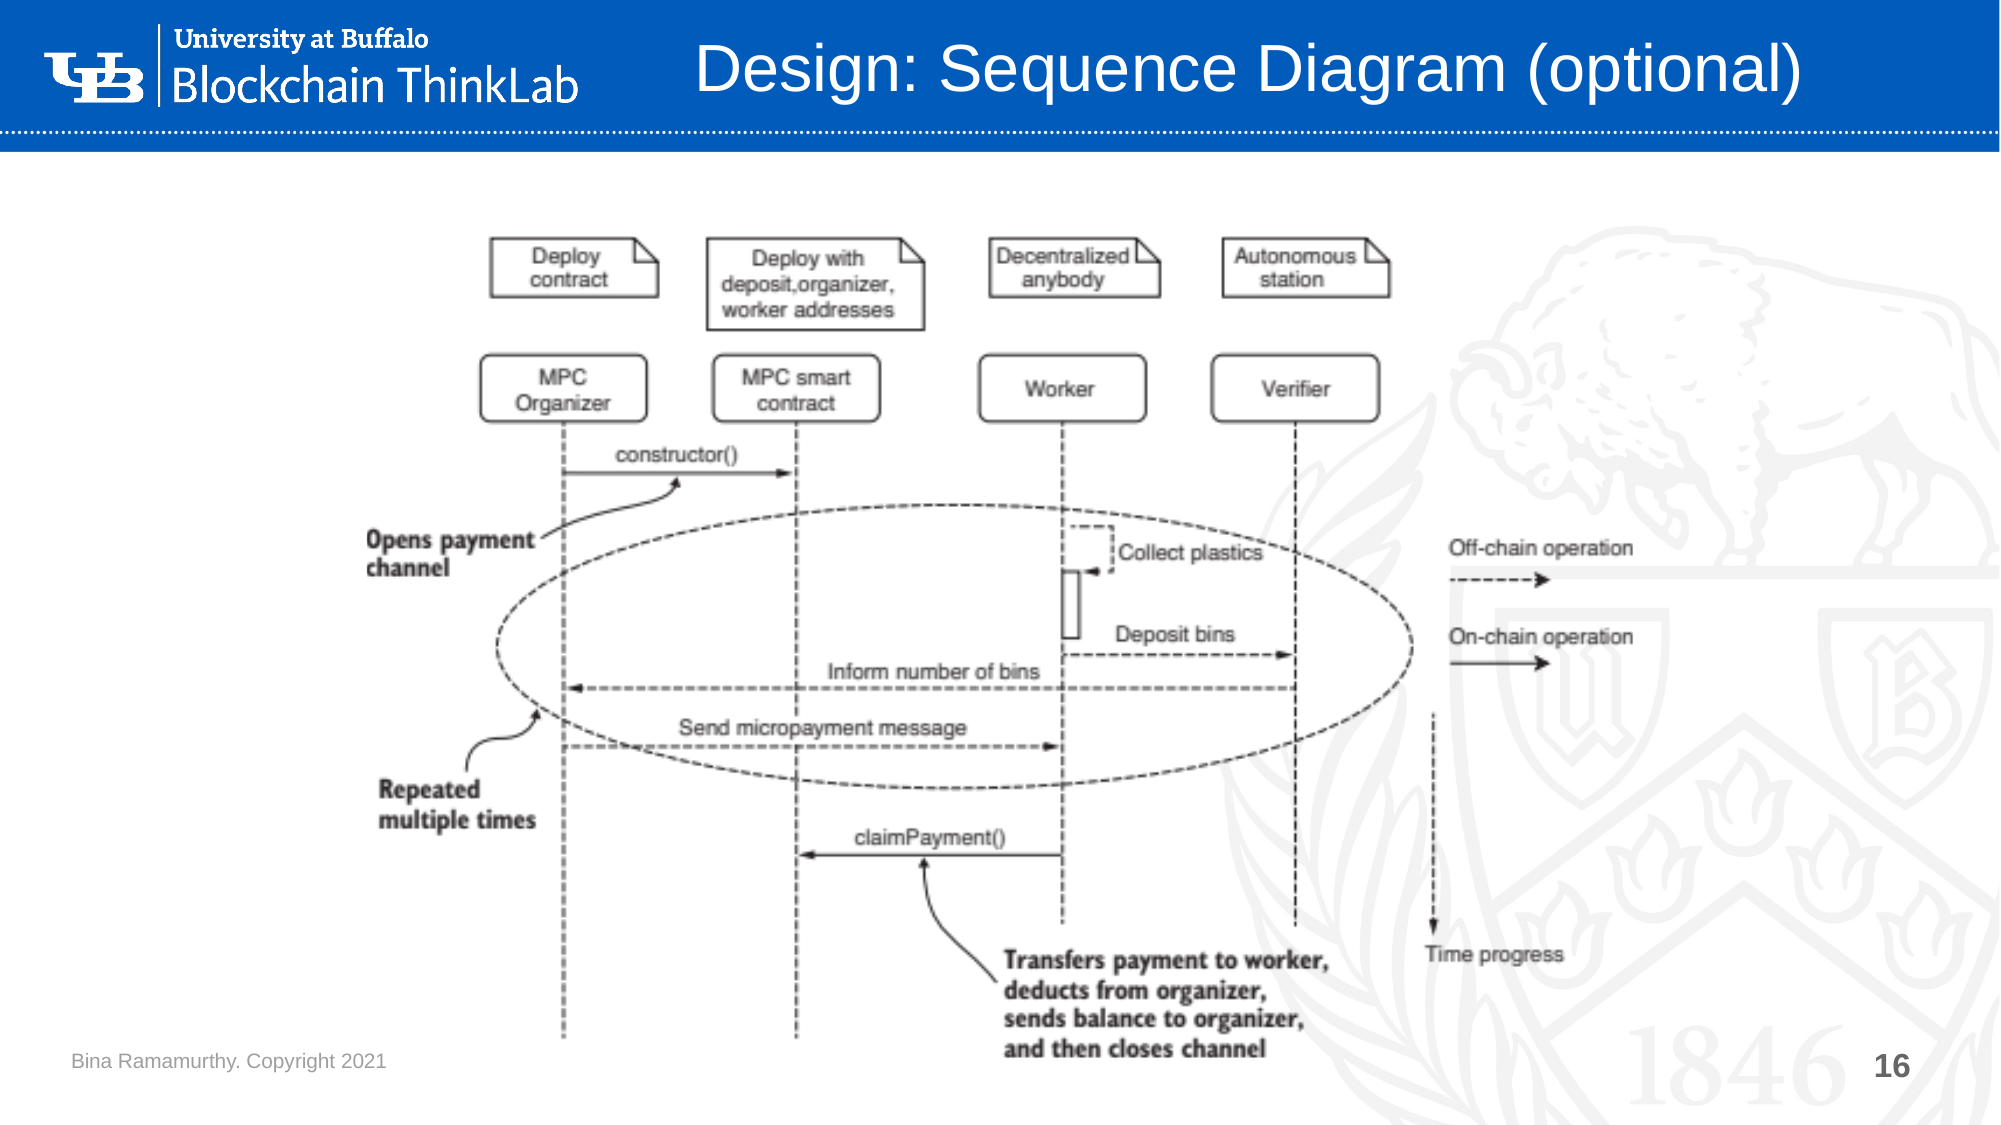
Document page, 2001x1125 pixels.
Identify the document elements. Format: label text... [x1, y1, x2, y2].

footer Bina Ramamurthy. Copyright 2021 [56, 1034, 1031, 1086]
text_box Design: Sequence Diagram (optional) [679, 16, 1820, 112]
picture [0, 0, 2000, 1125]
